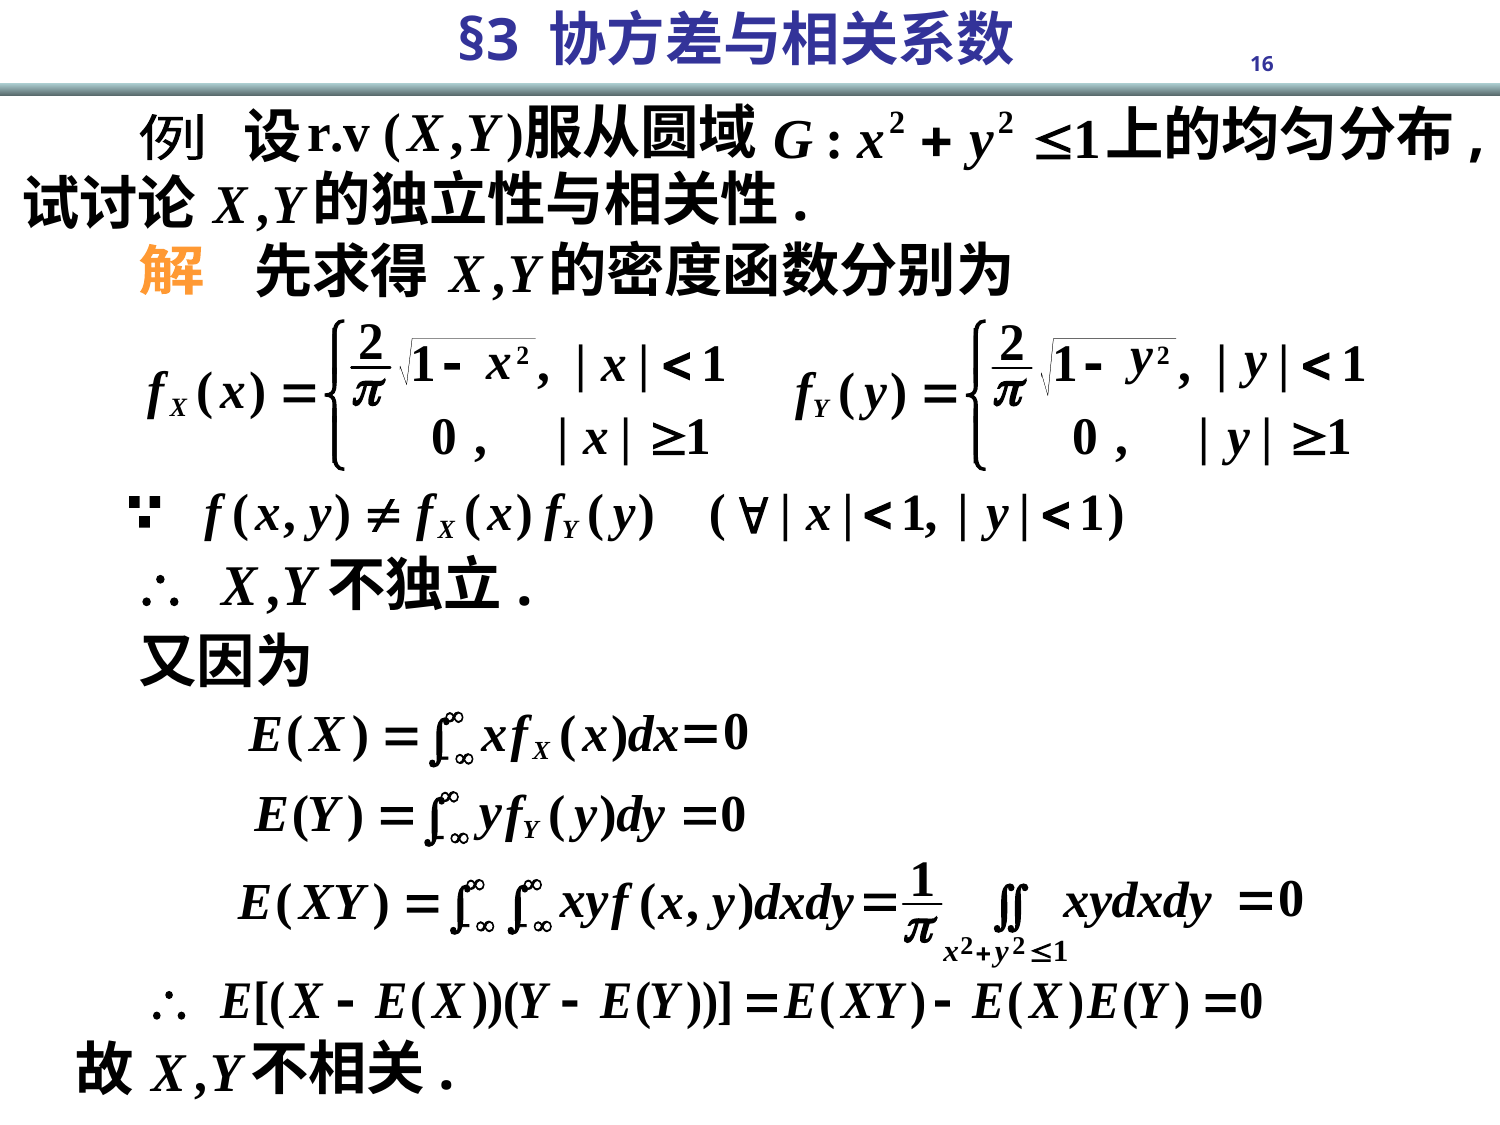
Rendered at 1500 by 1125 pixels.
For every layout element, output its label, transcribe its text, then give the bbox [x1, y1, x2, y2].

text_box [146, 971, 1271, 1042]
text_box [1224, 868, 1312, 929]
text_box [242, 768, 752, 854]
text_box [135, 539, 582, 626]
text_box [849, 845, 1237, 969]
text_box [669, 701, 757, 762]
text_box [239, 224, 1138, 313]
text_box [774, 303, 1378, 480]
text_box 又因为 [123, 617, 429, 702]
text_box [60, 1023, 509, 1111]
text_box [127, 303, 741, 480]
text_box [225, 856, 844, 942]
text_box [228, 87, 1500, 179]
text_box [236, 689, 690, 775]
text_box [5, 154, 898, 244]
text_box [124, 478, 1133, 554]
